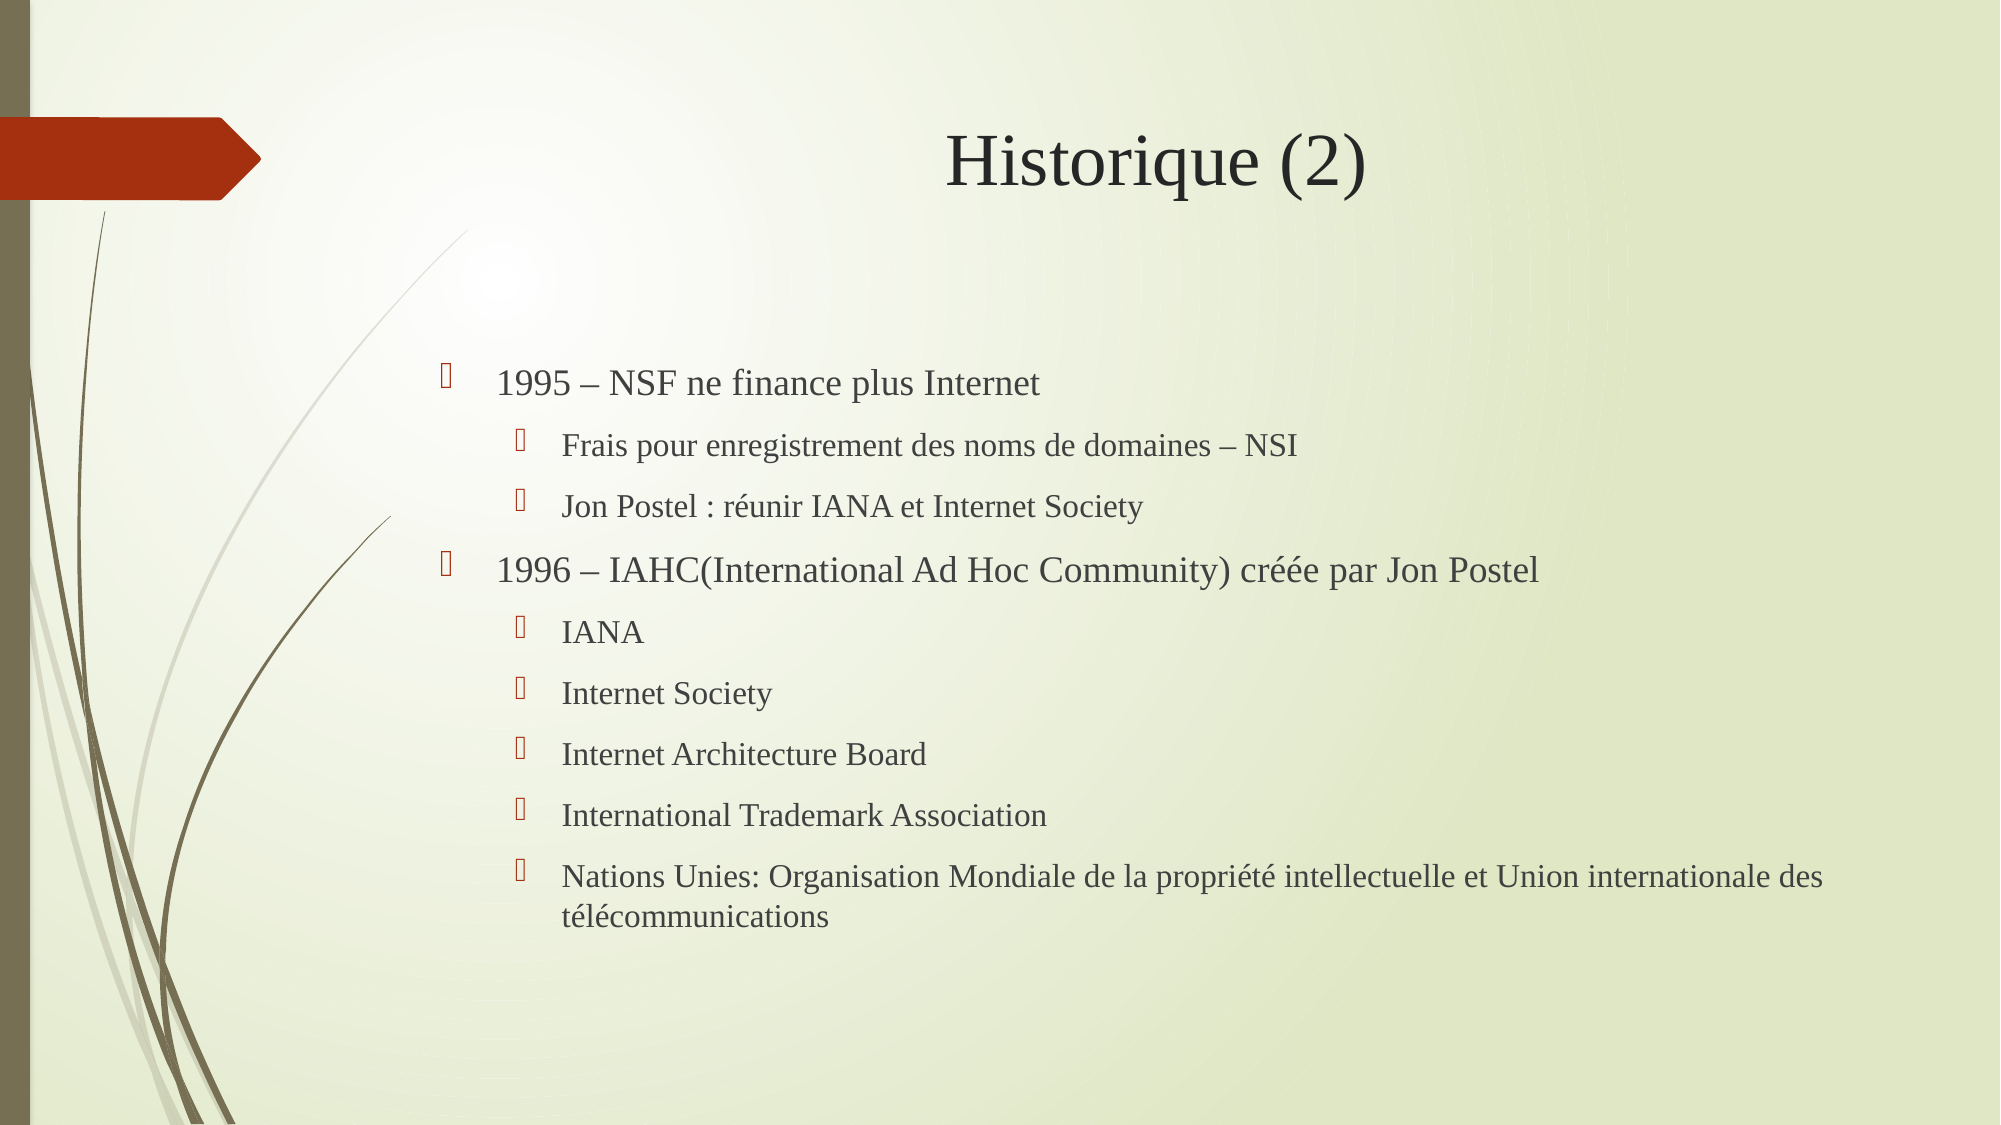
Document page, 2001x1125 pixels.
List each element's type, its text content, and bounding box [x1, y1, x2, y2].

title Historique (2) [425, 102, 1888, 313]
list 1995 – NSF ne finance plus Internet Frais pour enregistrement des noms de domaines – NSI Jon Postel : réunir IANA et Internet Society 1996 – IAHC(International Ad Hoc Community) créée par Jon Postel IANA Internet Society Internet Architecture Board International Trademark Association Nations Unies: Organisation Mondiale de la propriété intellectuelle et Union internationale des télécommunications [424, 350, 1888, 970]
